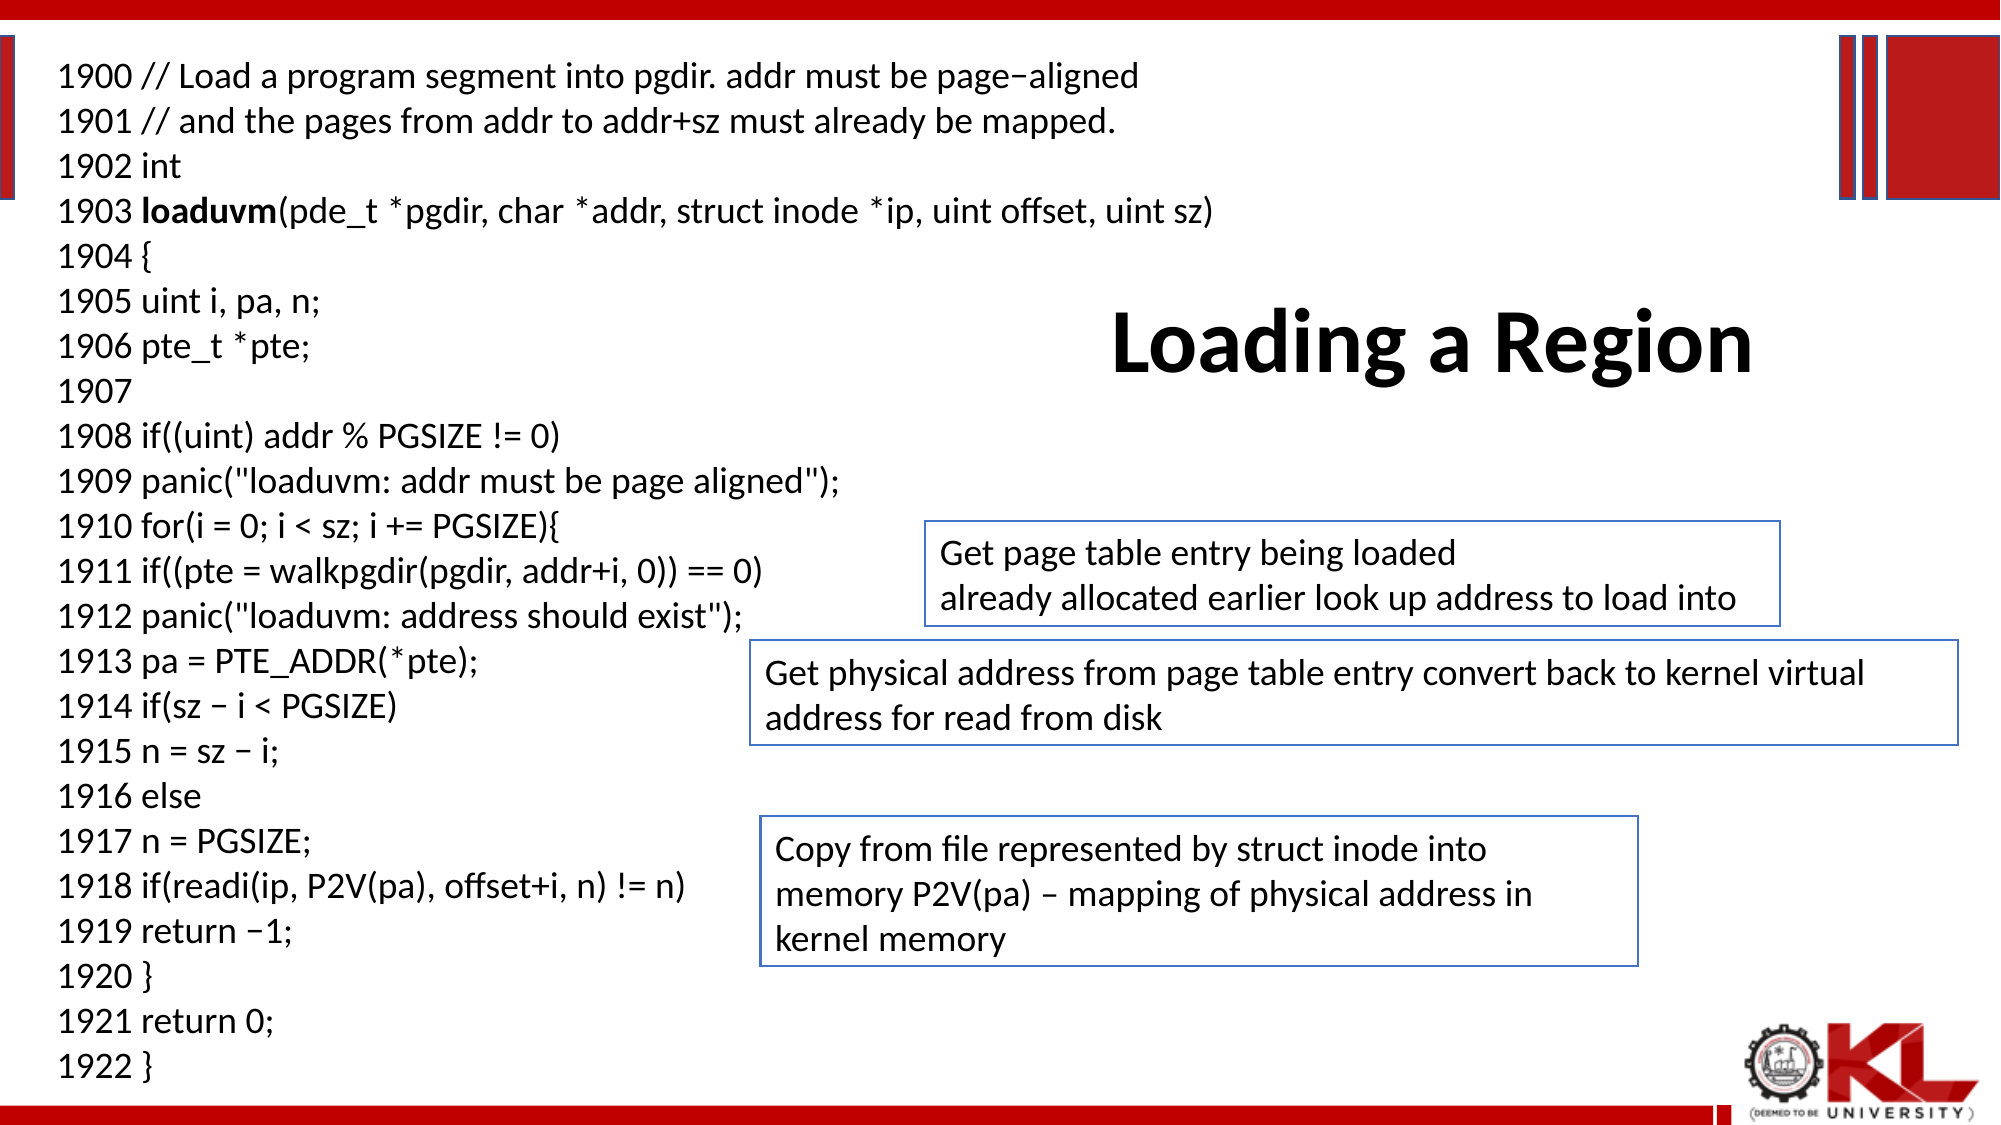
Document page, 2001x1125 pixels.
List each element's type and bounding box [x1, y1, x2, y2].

text_box [0, 0, 2000, 1125]
